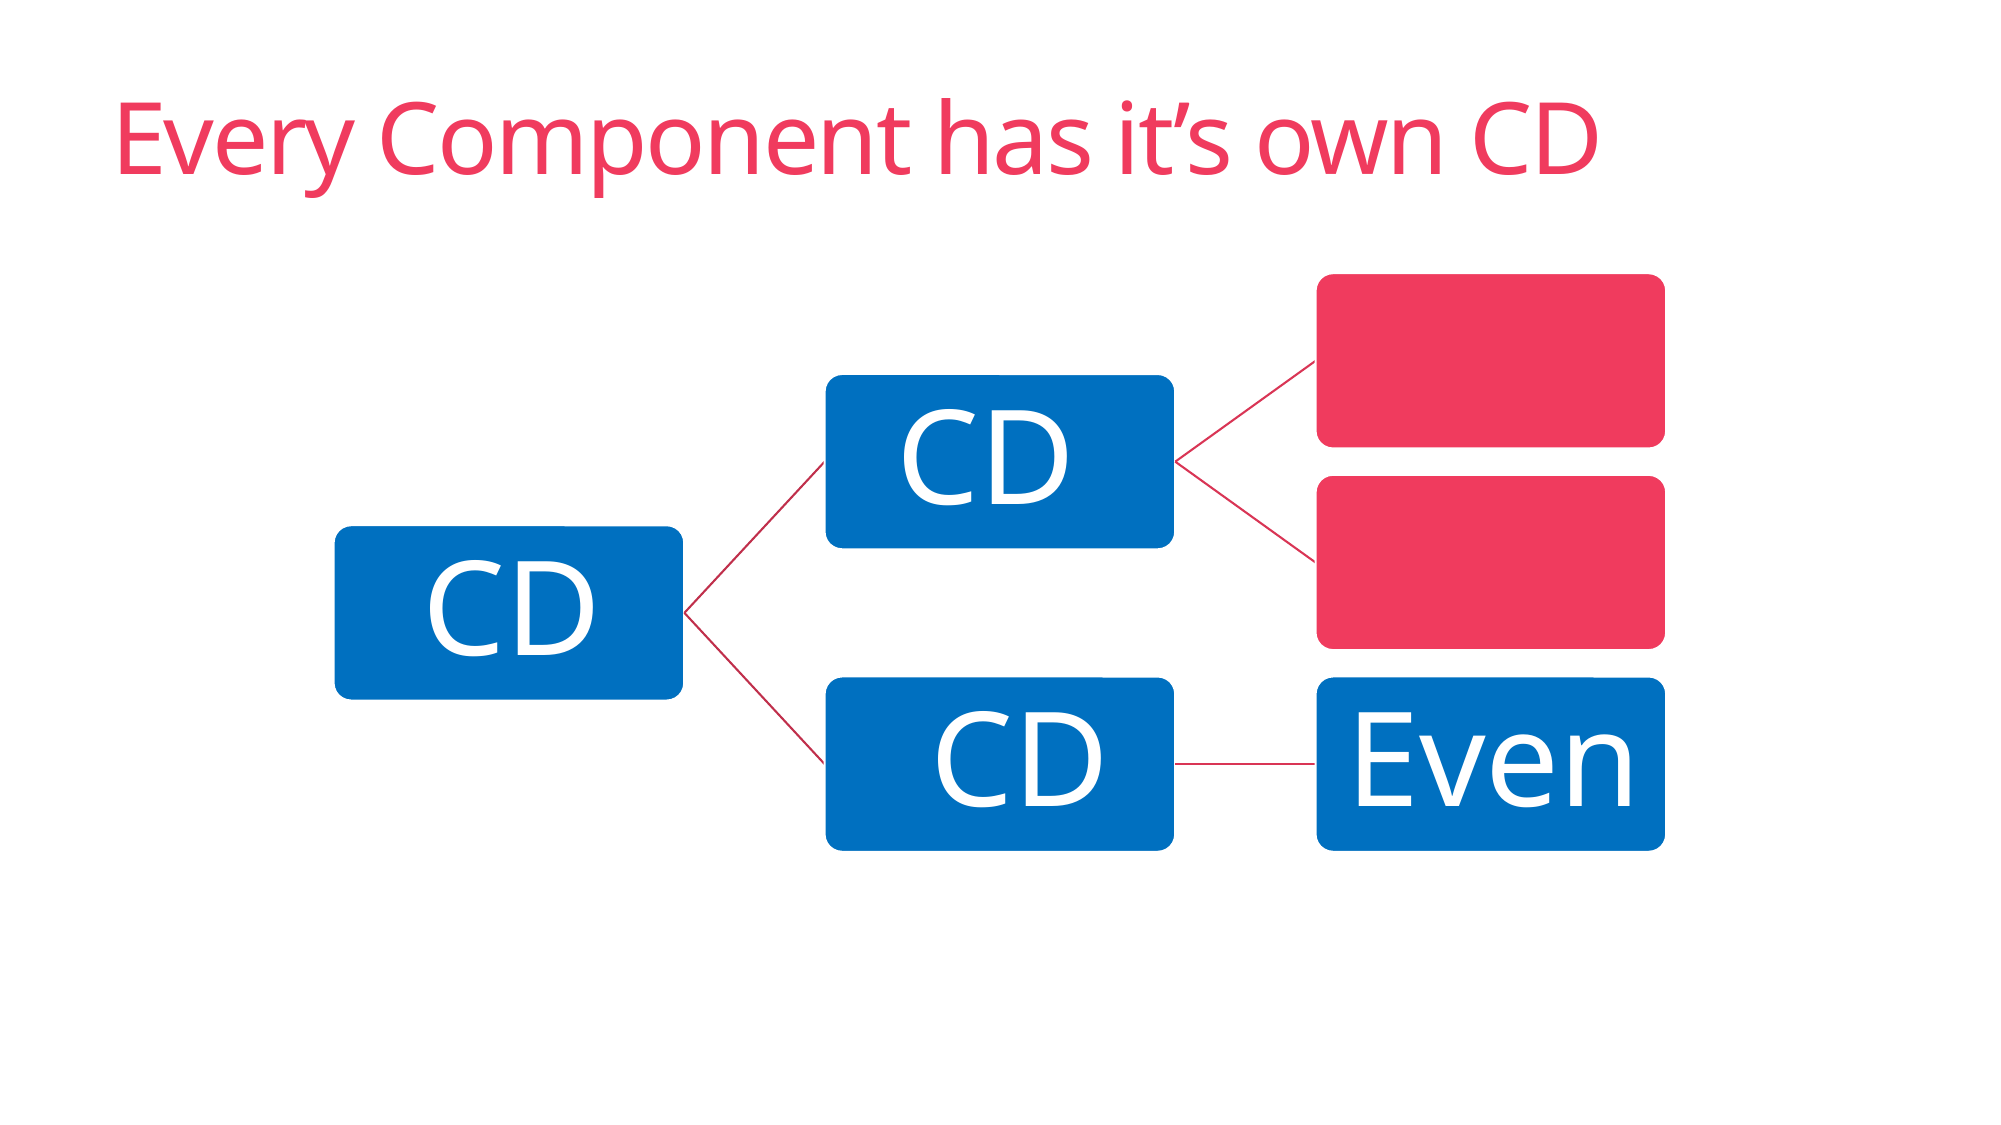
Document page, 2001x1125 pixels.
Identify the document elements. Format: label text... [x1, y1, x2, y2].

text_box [332, 117, 1667, 1008]
title Every Component has it’s own CD [96, 33, 1810, 255]
